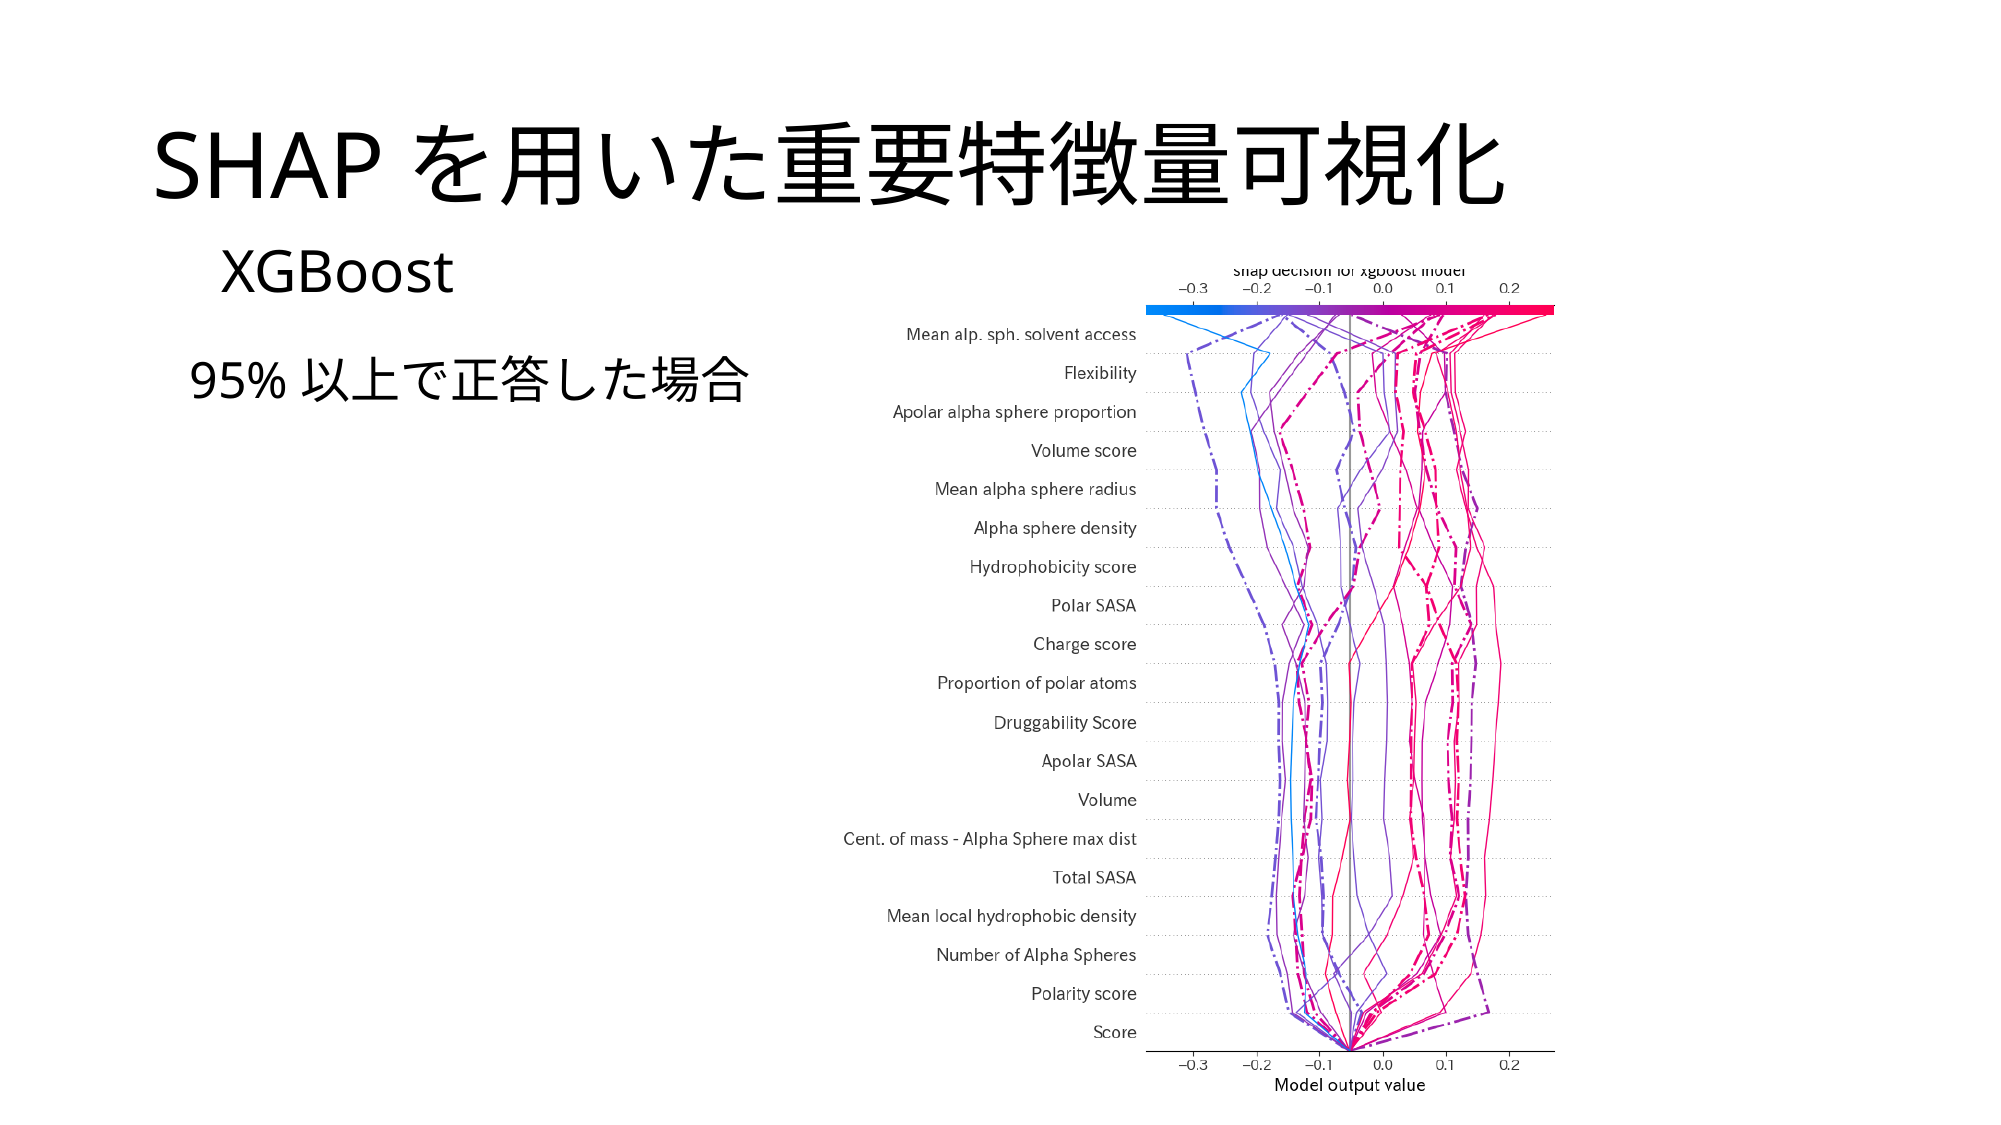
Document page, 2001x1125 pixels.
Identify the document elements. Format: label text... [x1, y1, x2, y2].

title SHAPを用いた重要特徴量可視化 [137, 59, 1863, 278]
text_box XGBoost [206, 227, 582, 312]
text_box 95%以上で正答した場合 [174, 341, 765, 416]
picture [829, 269, 1567, 1108]
